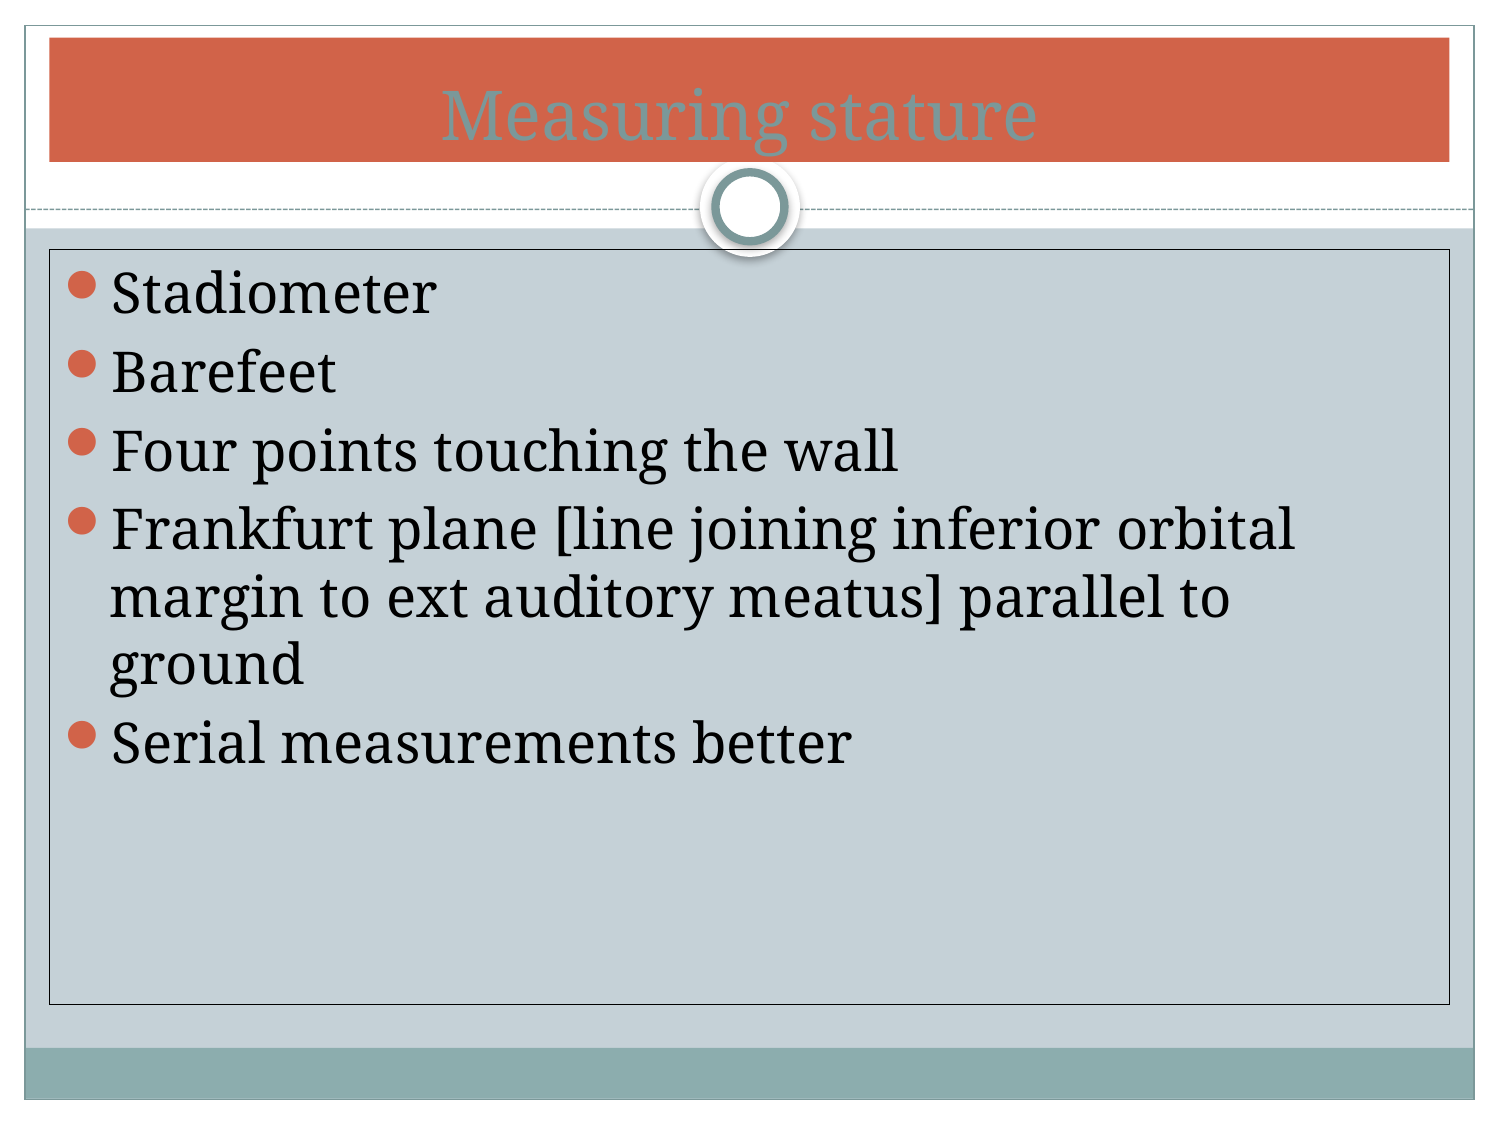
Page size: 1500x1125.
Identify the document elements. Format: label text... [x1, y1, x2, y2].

title Measuring stature [49, 37, 1450, 162]
list Stadiometer Barefeet Four points touching the wall Frankfurt plane [line joining inferior orbital margin to ext auditory meatus] parallel to ground Serial measurements better [49, 249, 1450, 1005]
